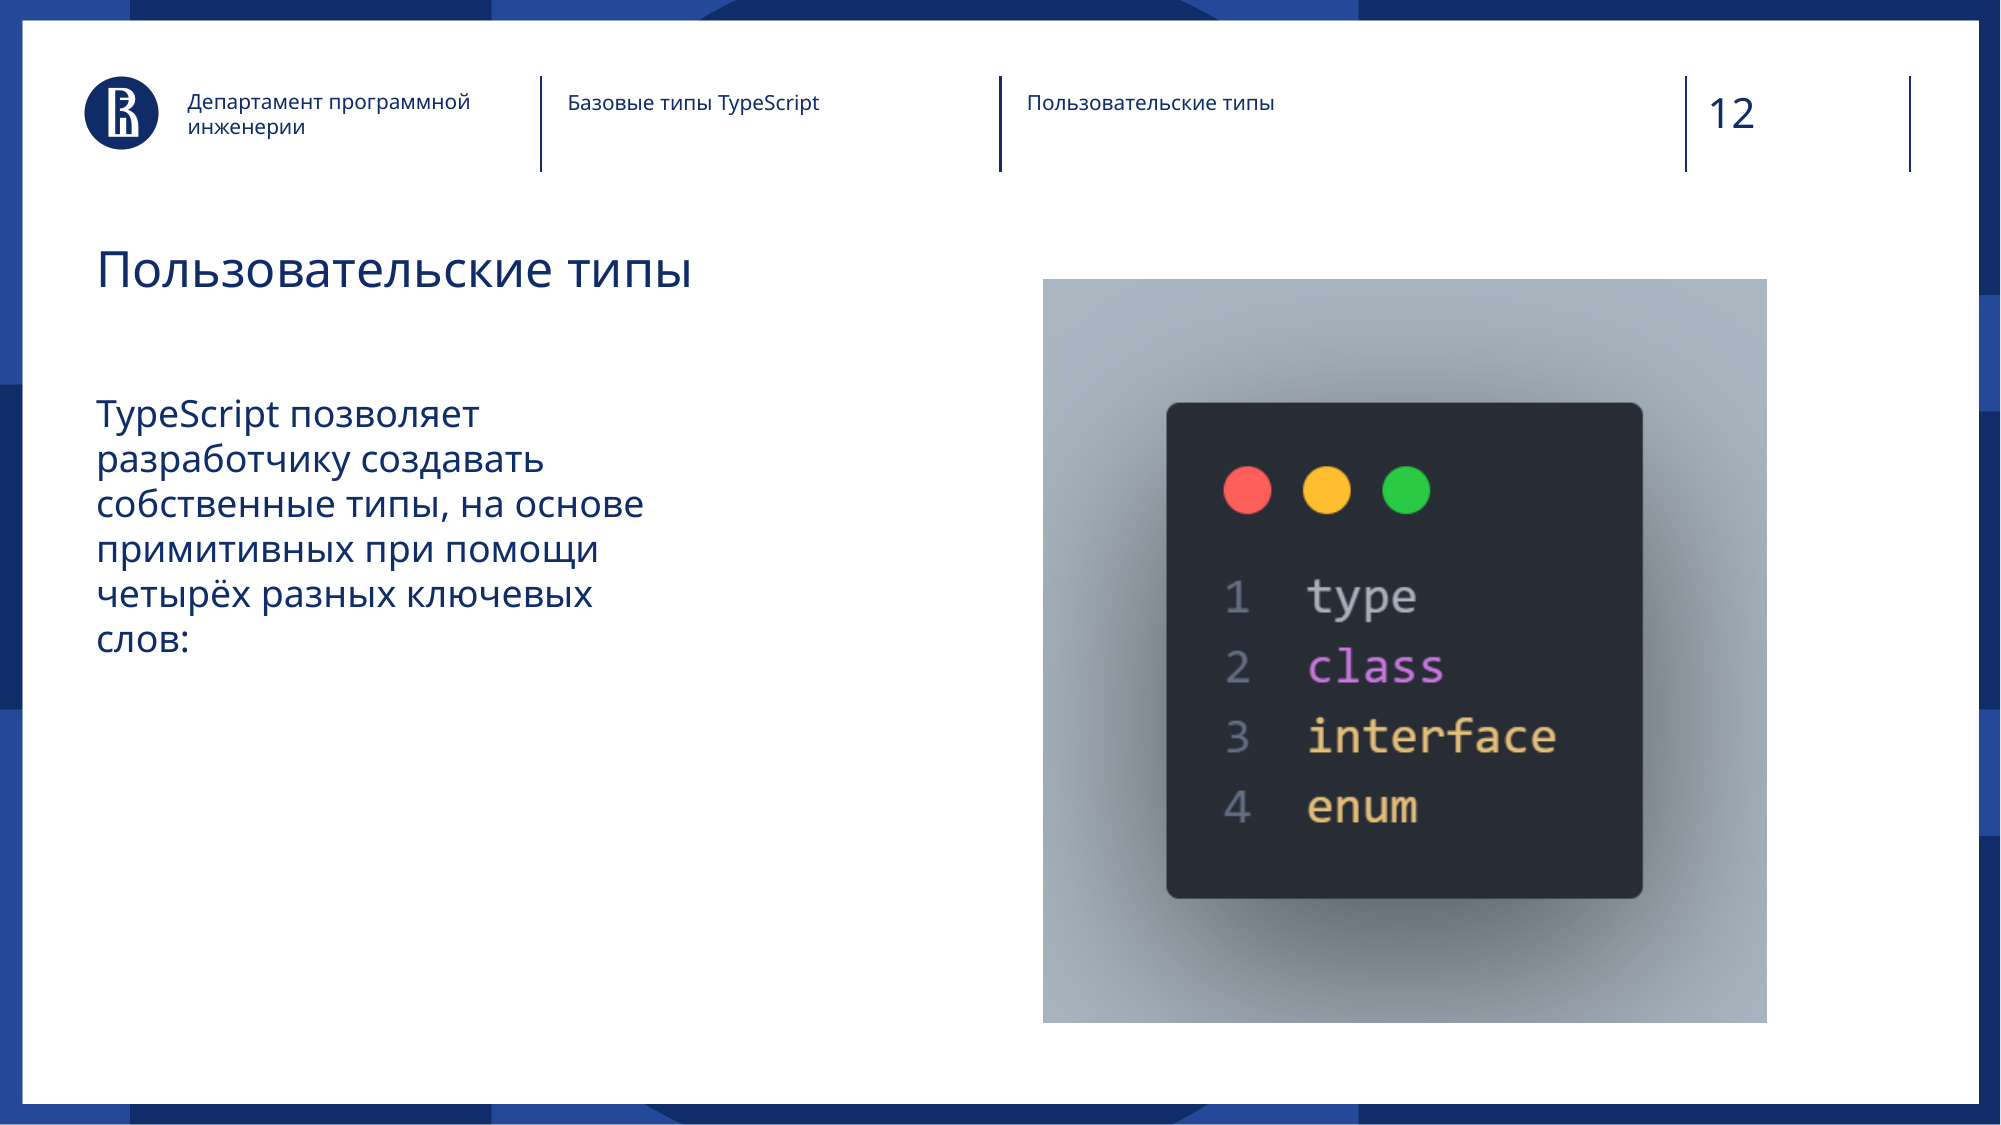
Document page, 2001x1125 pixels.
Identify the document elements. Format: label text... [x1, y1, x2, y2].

list Базовые типы TypeScript [567, 90, 907, 157]
list Департамент программной инженерии [187, 88, 500, 157]
picture [0, 0, 2001, 1125]
title Пользовательские типы [96, 237, 957, 365]
list TypeScript позволяет разработчику создавать собственные типы, на основе примитивных при помощи четырёх разных ключевых слов: [96, 390, 696, 1023]
list Пользовательские типы [1026, 90, 1367, 157]
